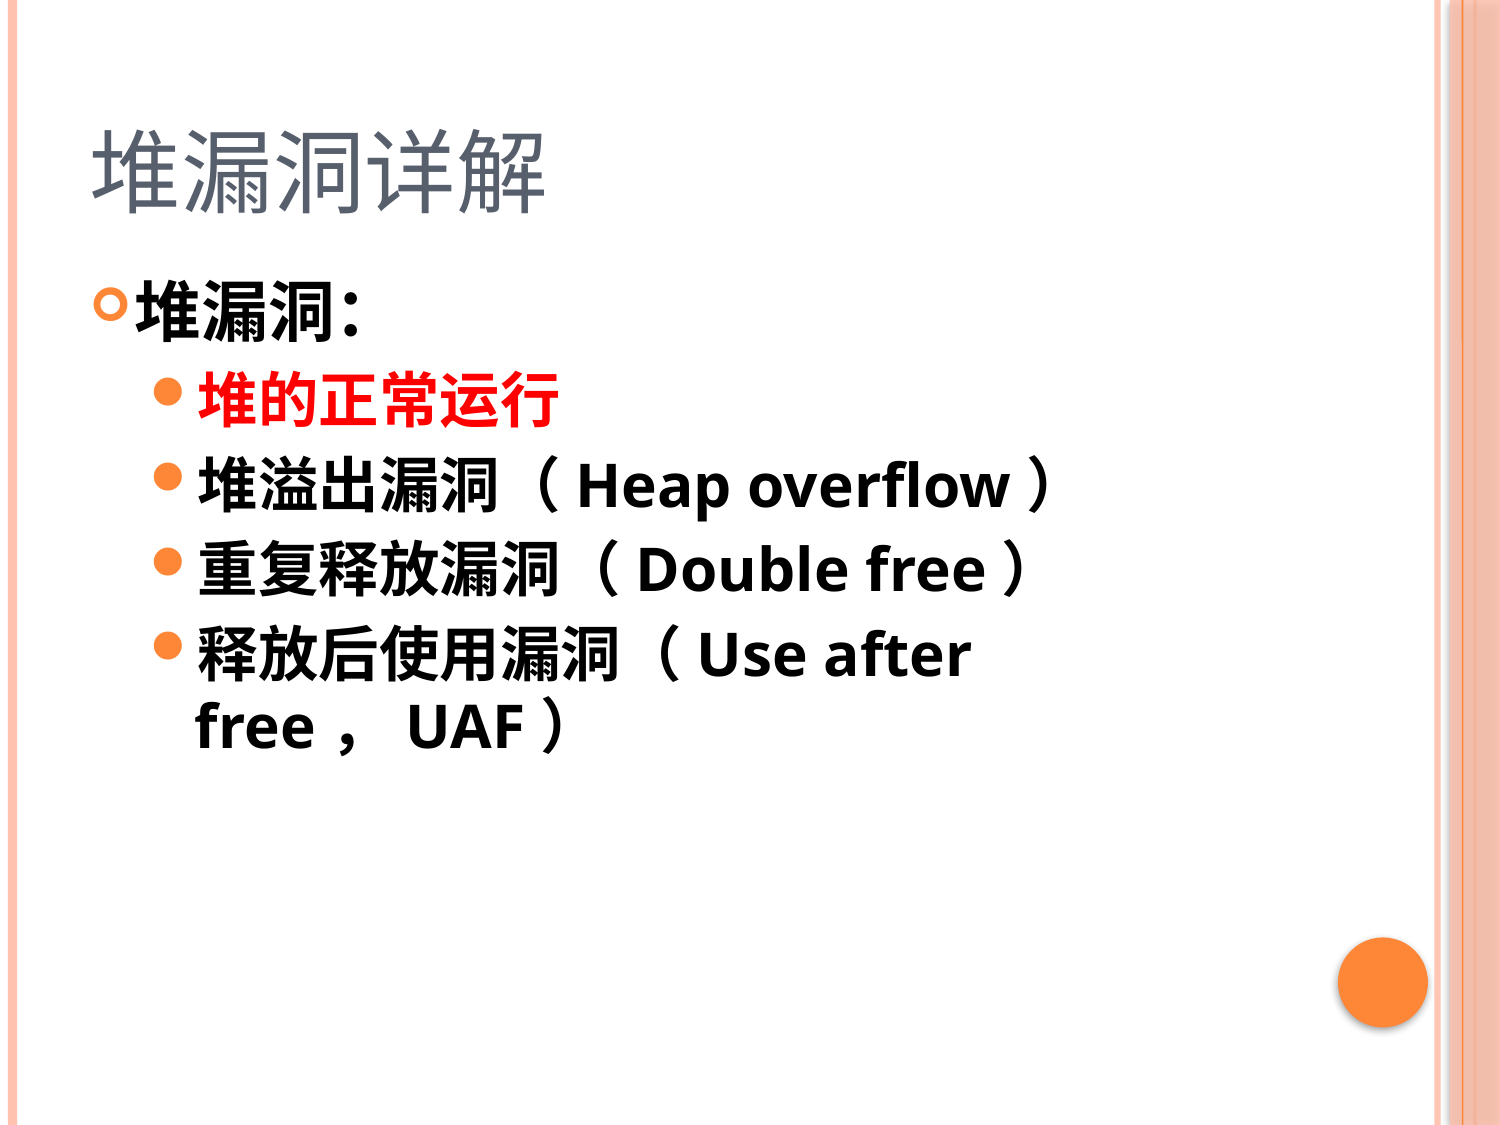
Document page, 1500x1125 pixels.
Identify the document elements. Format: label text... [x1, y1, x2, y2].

title 堆漏洞详解 [75, 45, 1300, 233]
list 堆漏洞： 堆的正常运行 堆溢出漏洞（Heap overflow） 重复释放漏洞（Double free） 释放后使用漏洞（Use after free，UAF） [75, 262, 1300, 1062]
